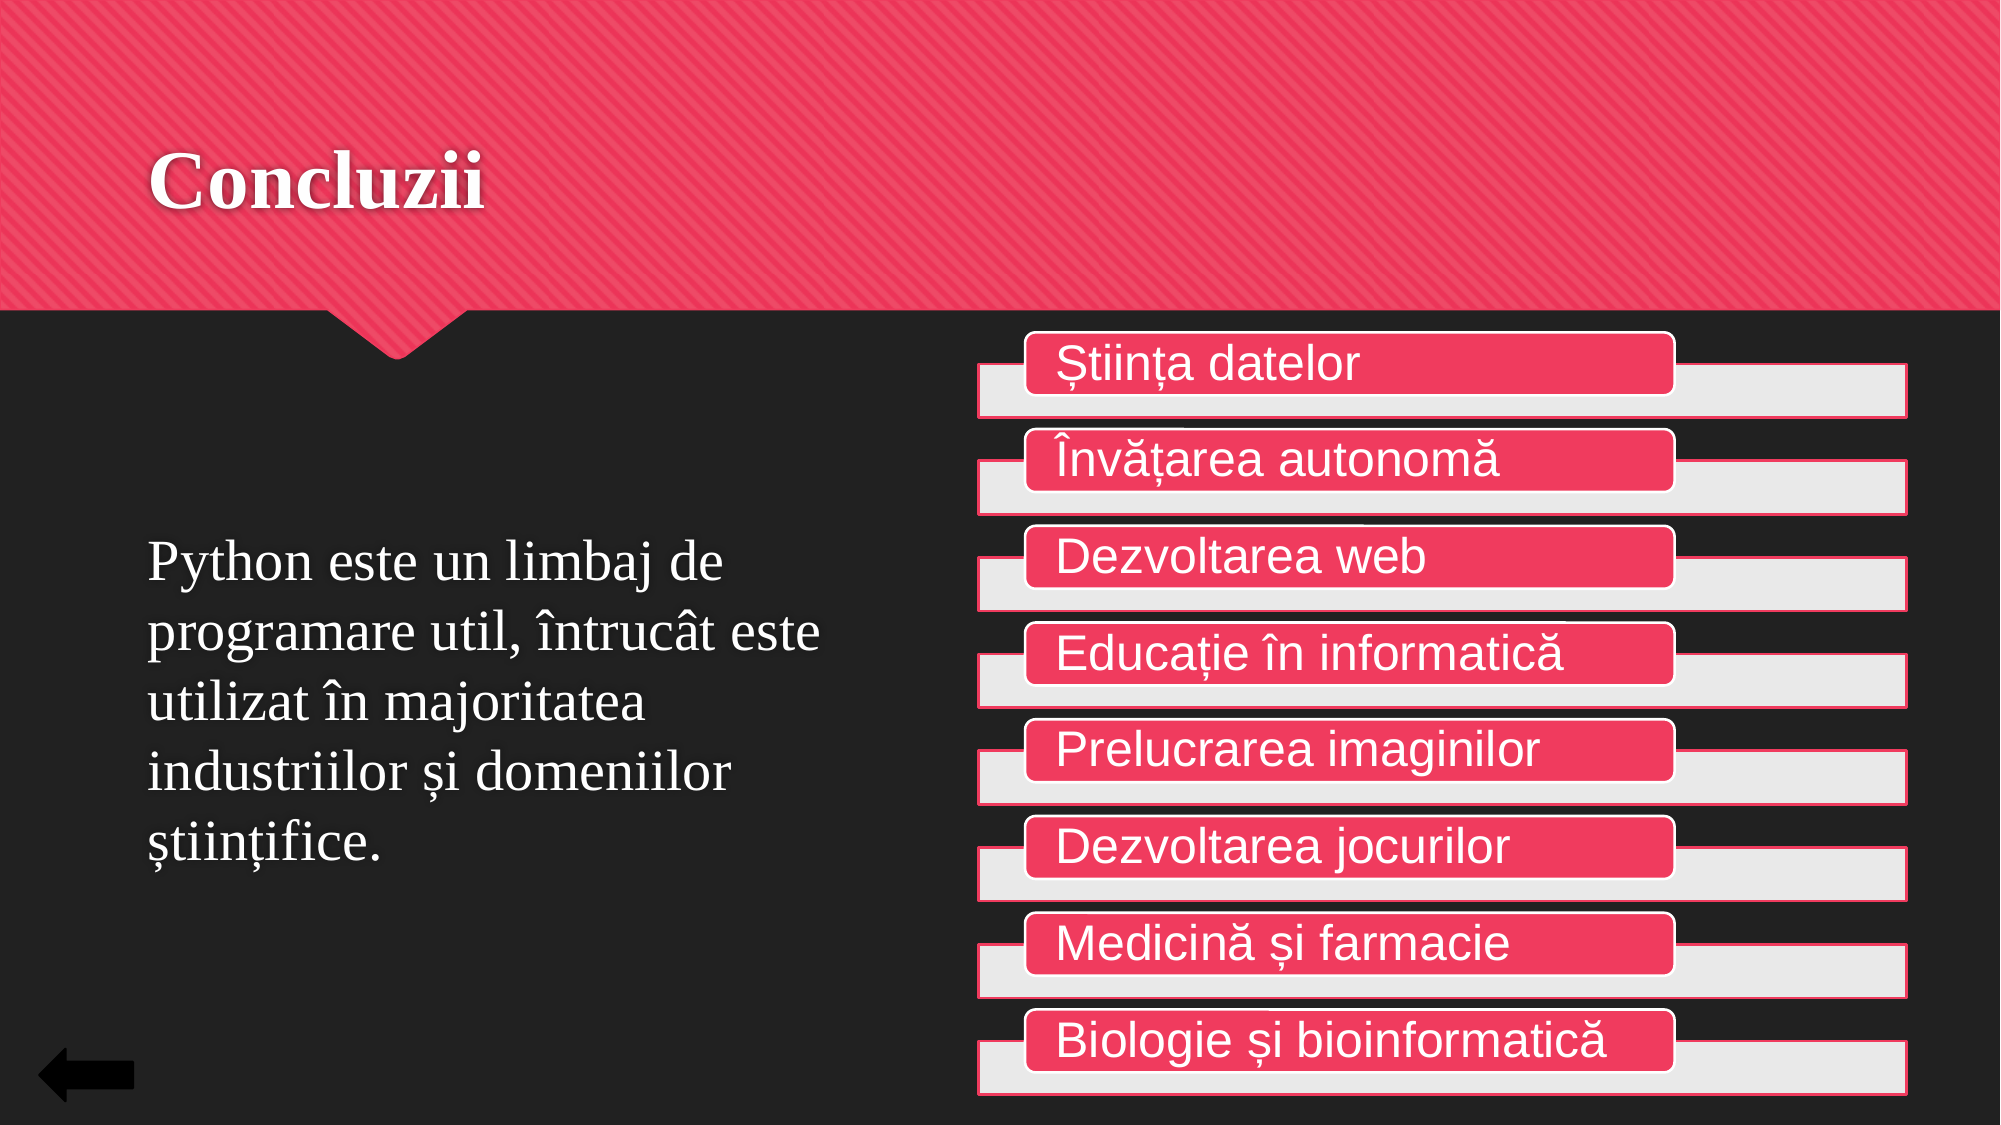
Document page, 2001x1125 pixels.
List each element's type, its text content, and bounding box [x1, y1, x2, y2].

title Concluzii [132, 73, 1868, 233]
list Python este un limbaj de programare util, întrucât este utilizat în majoritatea industriilor și domeniilor științifice. [132, 345, 879, 1049]
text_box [978, 325, 1907, 1102]
text_box [38, 1047, 135, 1103]
